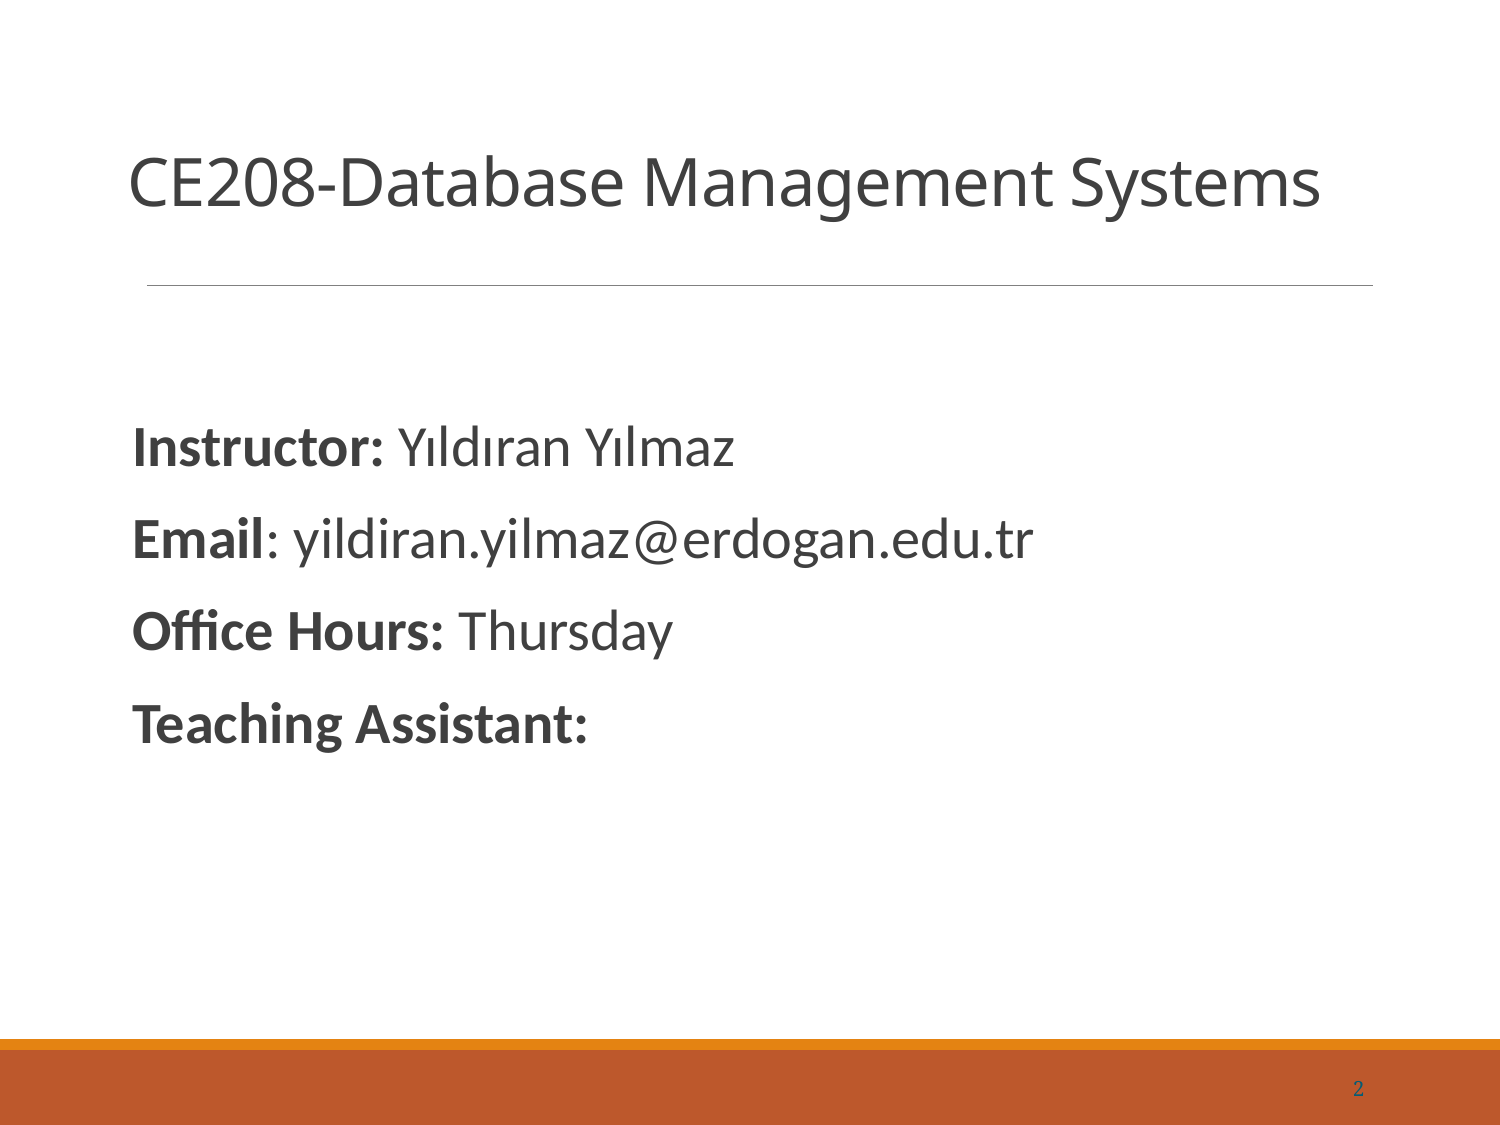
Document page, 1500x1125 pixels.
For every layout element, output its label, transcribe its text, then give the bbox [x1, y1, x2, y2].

list Instructor: Yıldıran Yılmaz Email: yildiran.yilmaz@erdogan.edu.tr Office Hours: Thursday Teaching Assistant: [117, 408, 1393, 1125]
title CE208-Database Management Systems [112, 136, 1388, 228]
slide_number 2 [1217, 1059, 1380, 1120]
